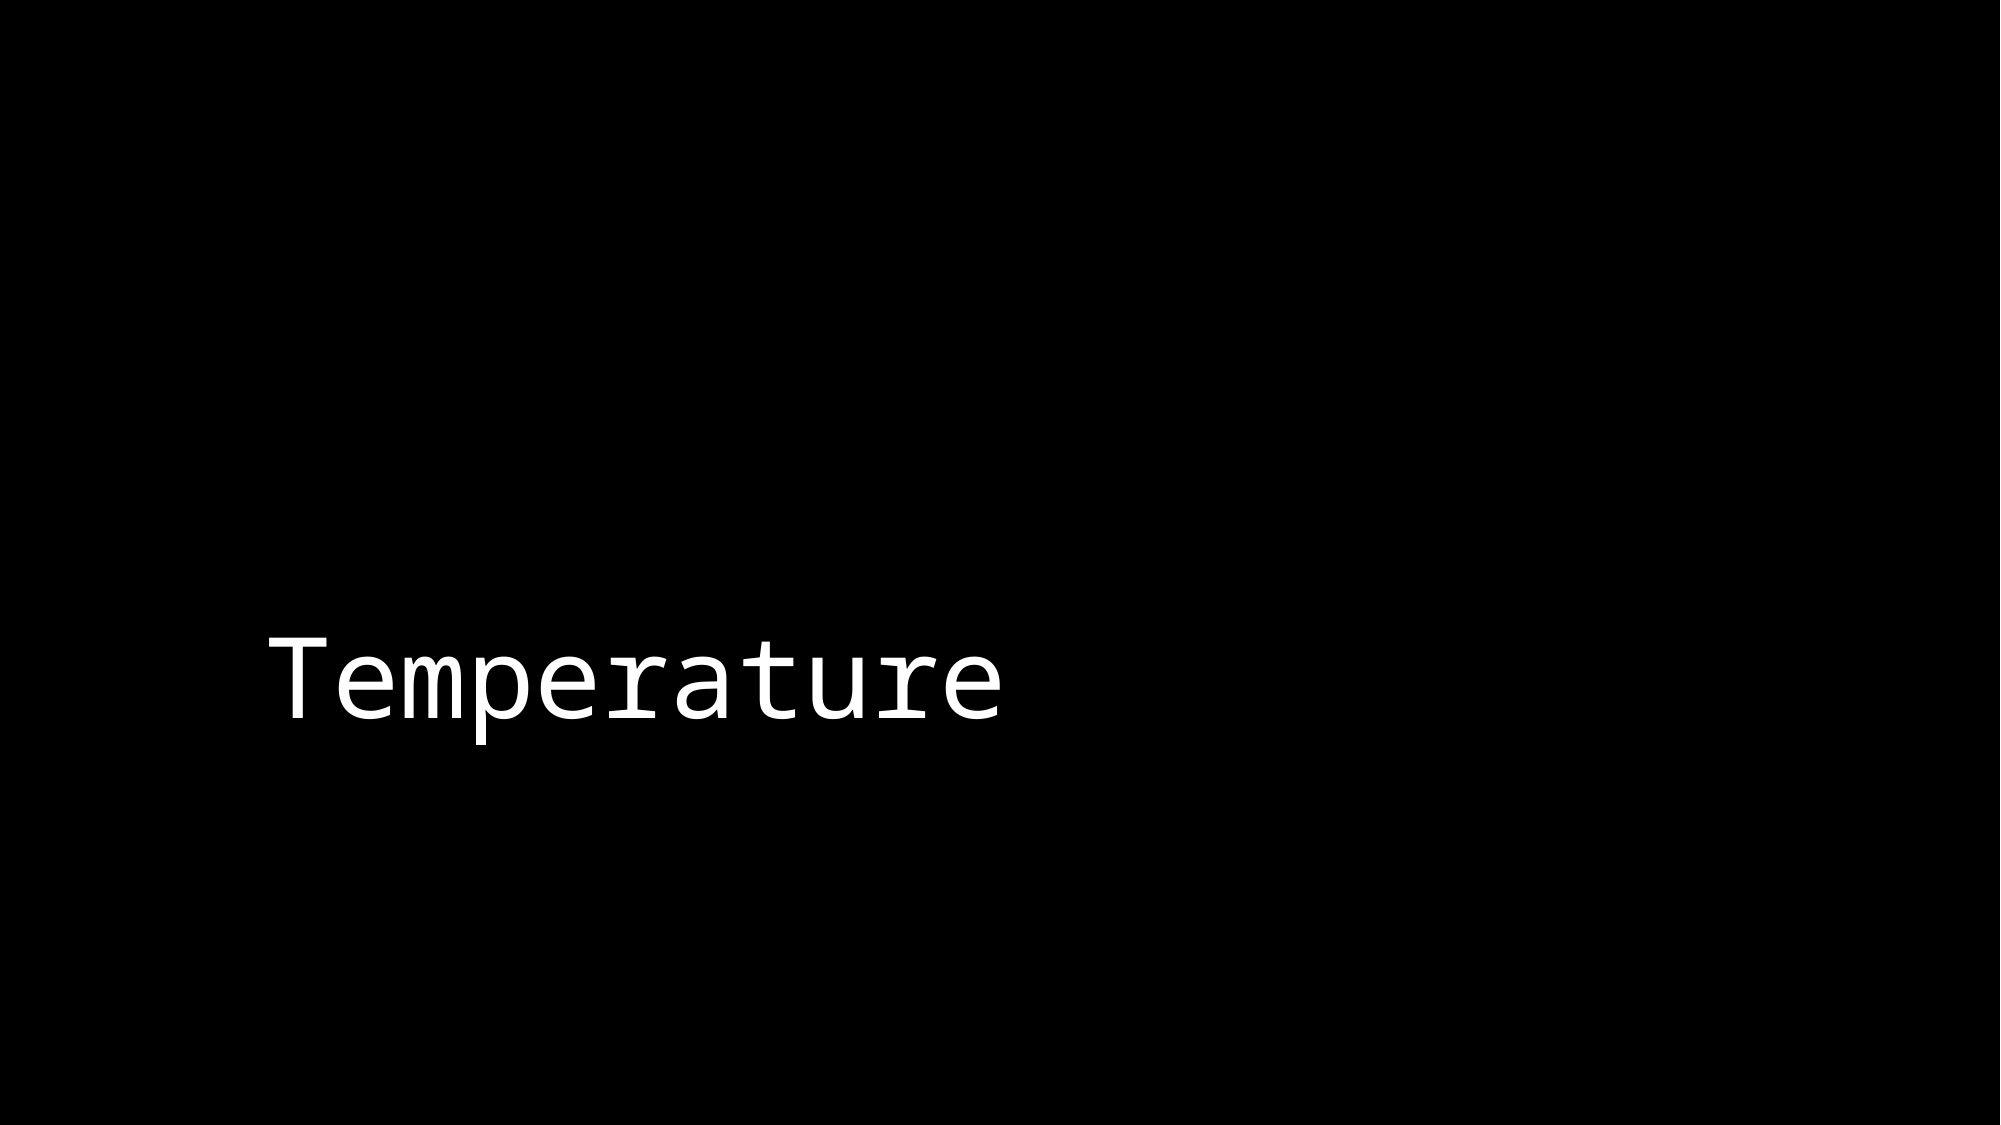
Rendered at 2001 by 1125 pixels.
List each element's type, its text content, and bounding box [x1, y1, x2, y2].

title Temperature [249, 299, 1750, 750]
